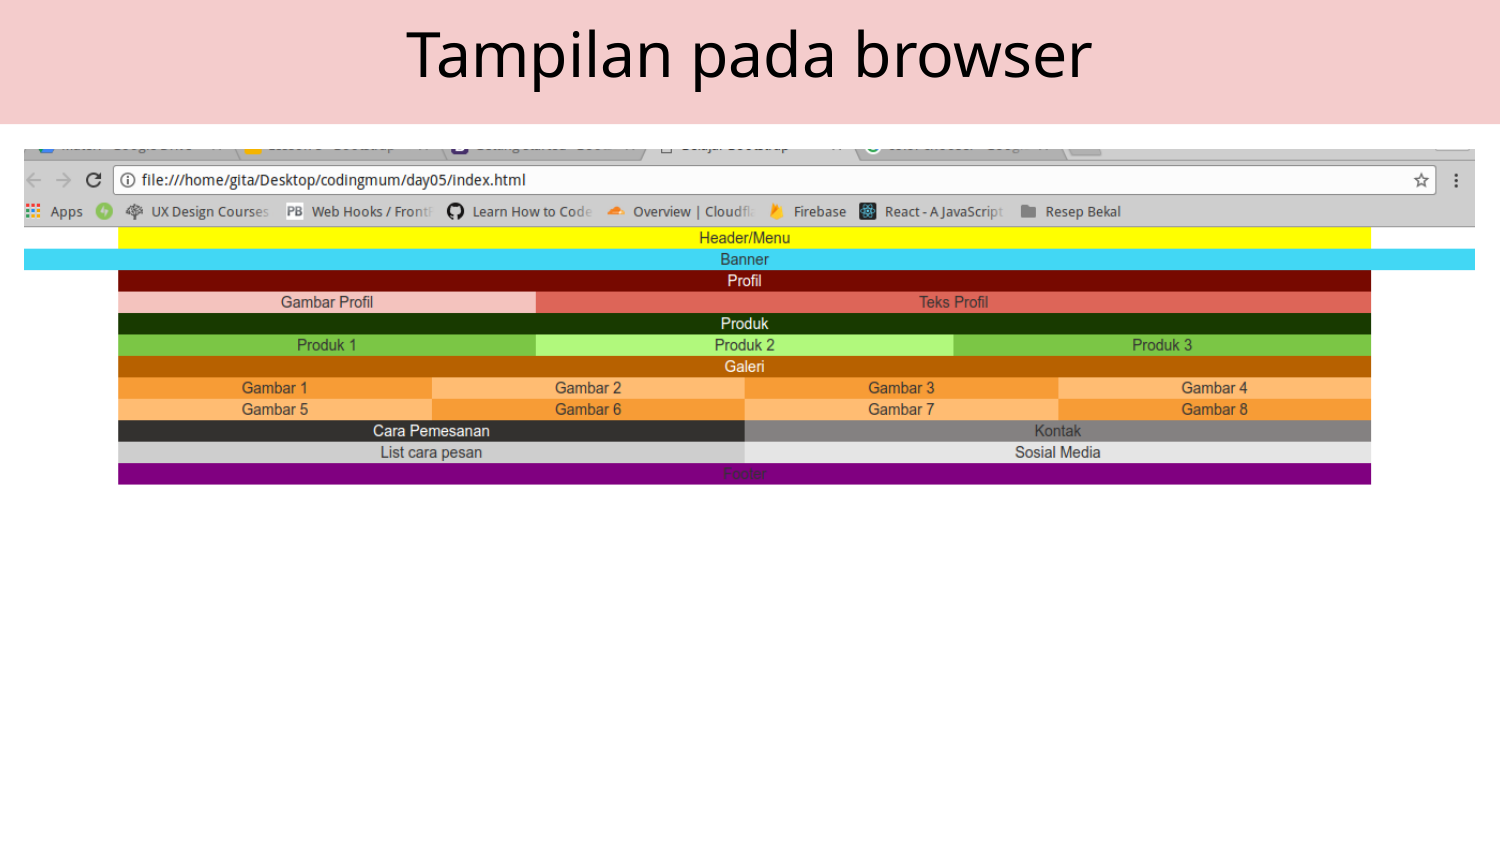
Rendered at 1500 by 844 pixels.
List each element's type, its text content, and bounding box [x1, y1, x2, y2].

picture [24, 148, 1476, 624]
text_box Tampilan pada browser [0, 0, 1500, 125]
